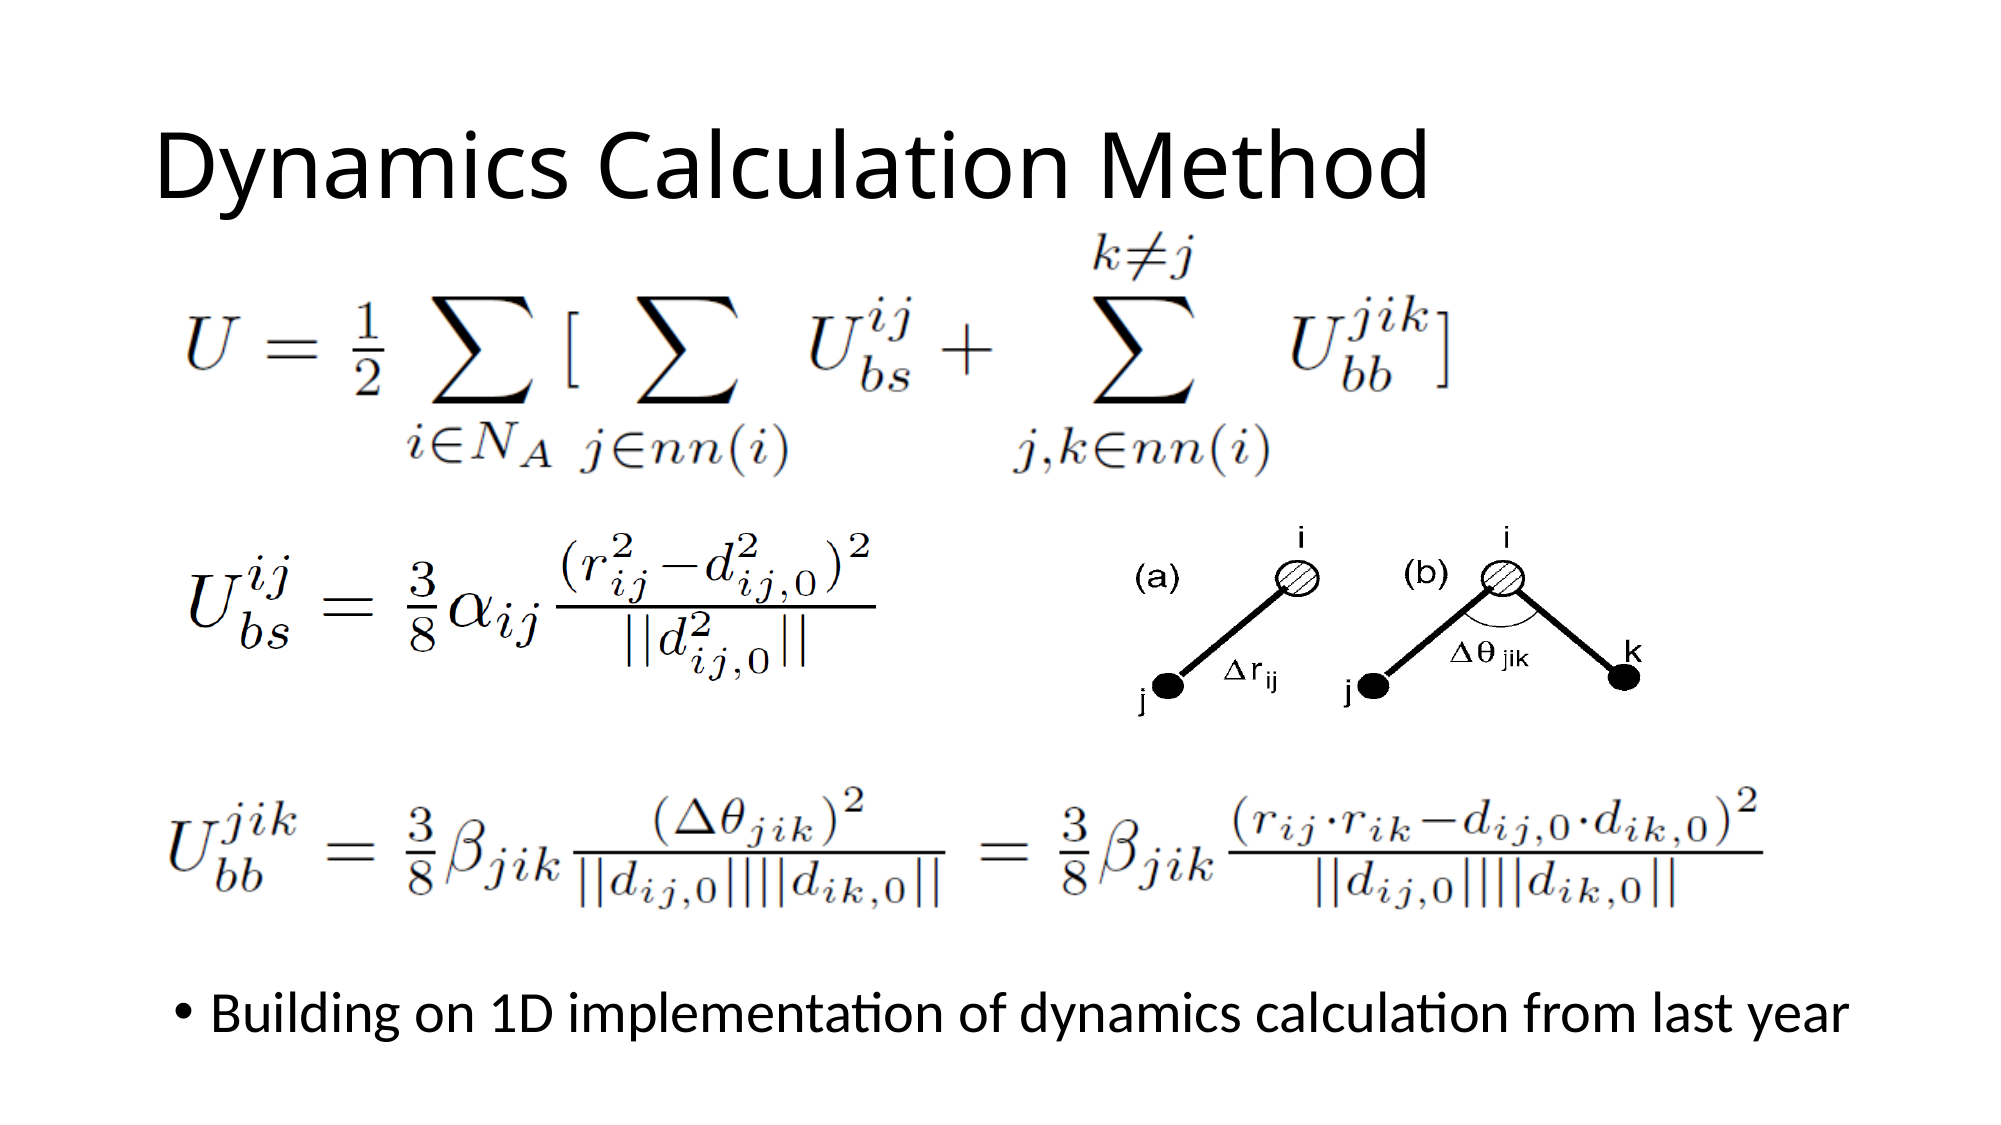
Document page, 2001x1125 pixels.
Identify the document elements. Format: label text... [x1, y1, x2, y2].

picture [158, 510, 902, 688]
picture [120, 749, 1840, 911]
title Dynamics Calculation Method [137, 59, 1863, 278]
picture [123, 225, 1529, 489]
picture [1113, 510, 1658, 742]
list Building on 1D implementation of dynamics calculation from last year [158, 974, 1884, 1125]
